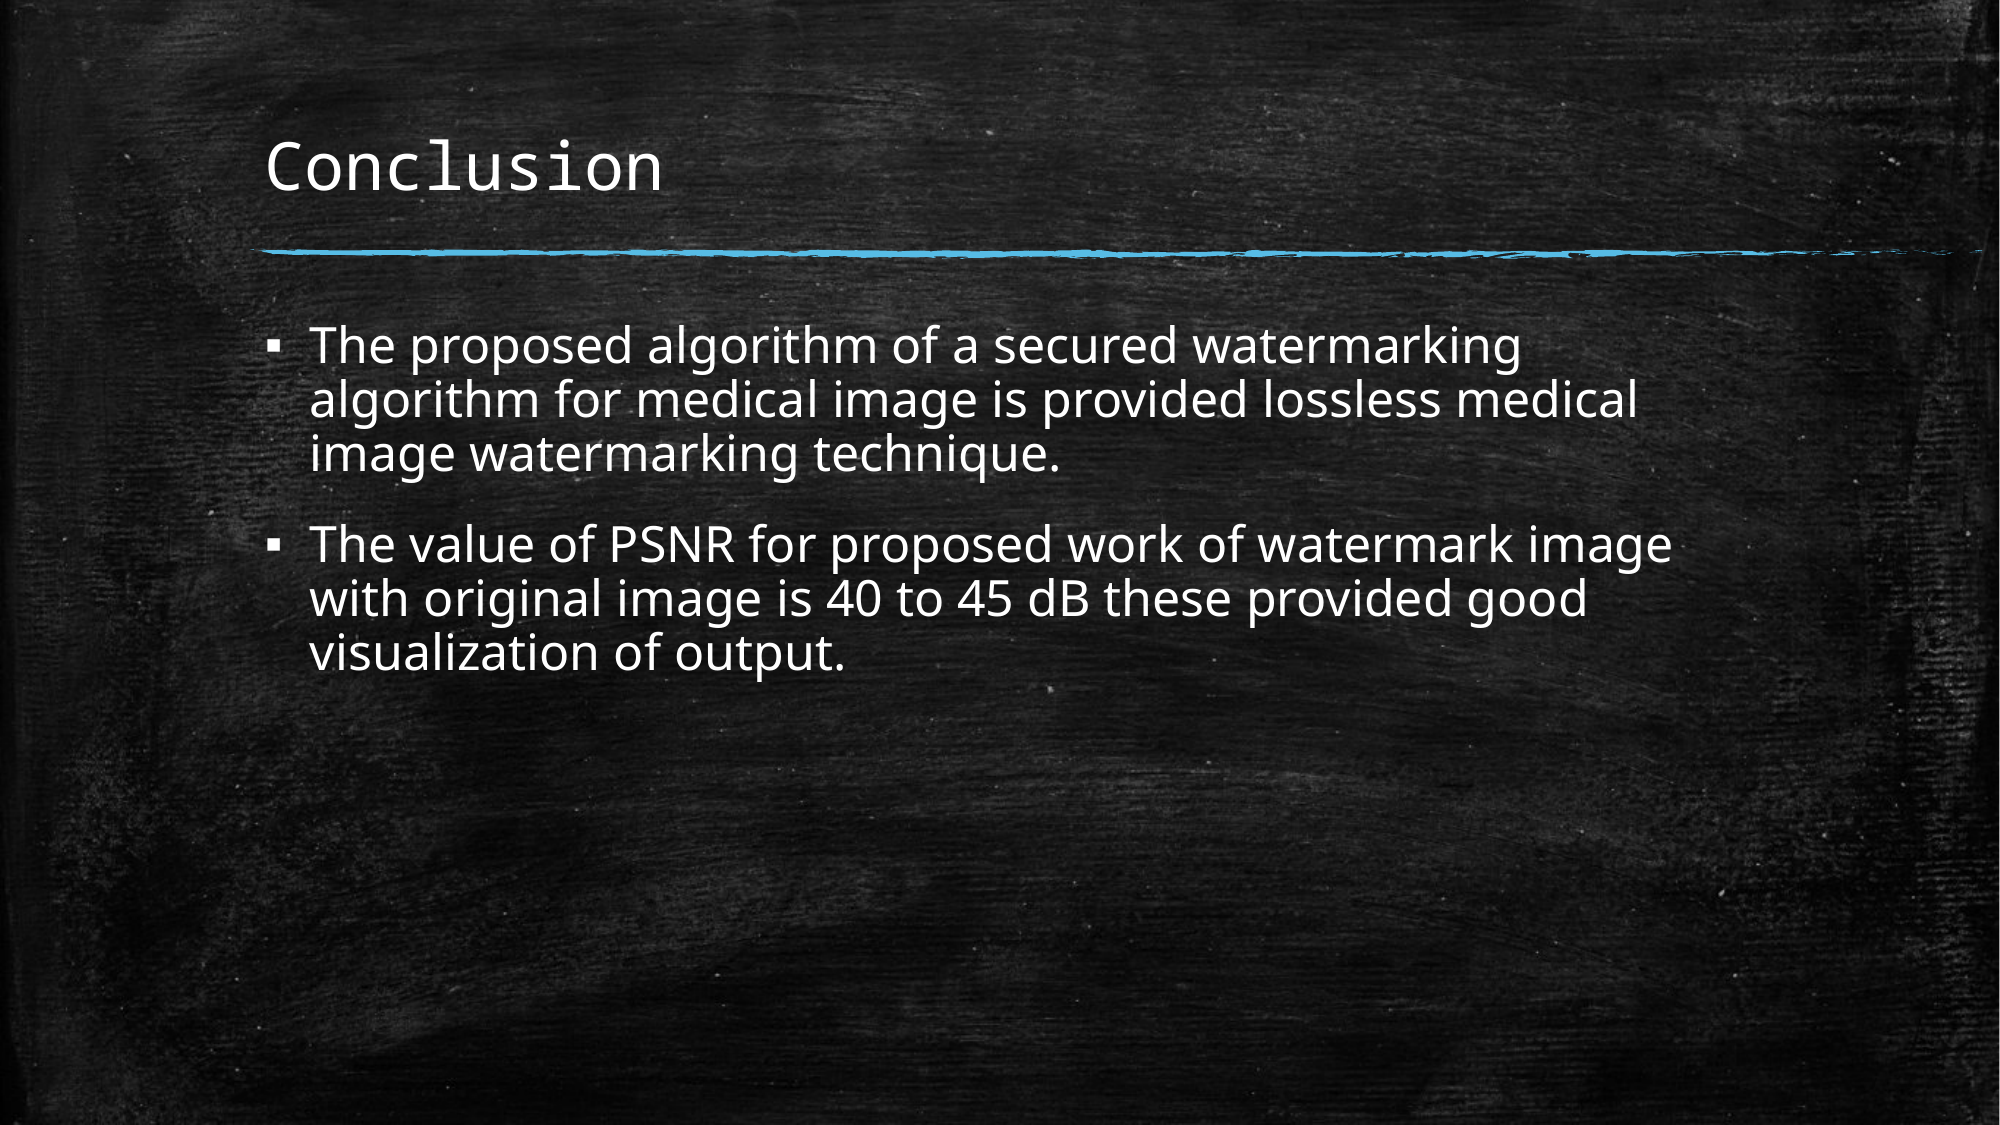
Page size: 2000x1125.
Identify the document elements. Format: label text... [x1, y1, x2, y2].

title Conclusion [249, 45, 1750, 213]
list The proposed algorithm of a secured watermarking algorithm for medical image is provided lossless medical image watermarking technique. The value of PSNR for proposed work of watermark image with original image is 40 to 45 dB these provided good visualization of output. [249, 312, 1750, 1013]
